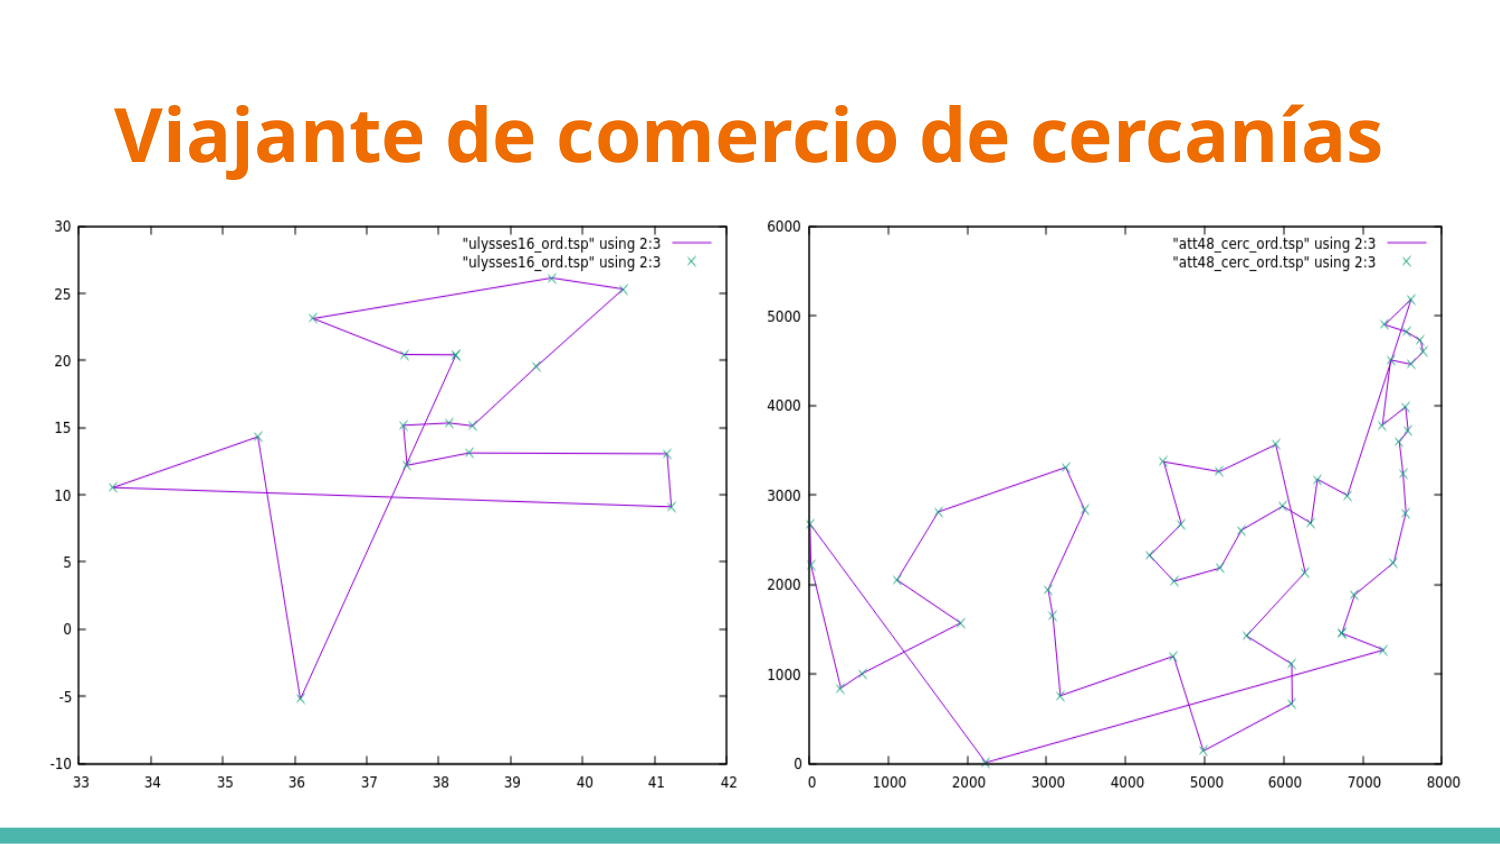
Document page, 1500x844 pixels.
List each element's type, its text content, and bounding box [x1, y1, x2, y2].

title Viajante de comercio de cercanías [51, 72, 1449, 189]
picture [35, 207, 1465, 801]
